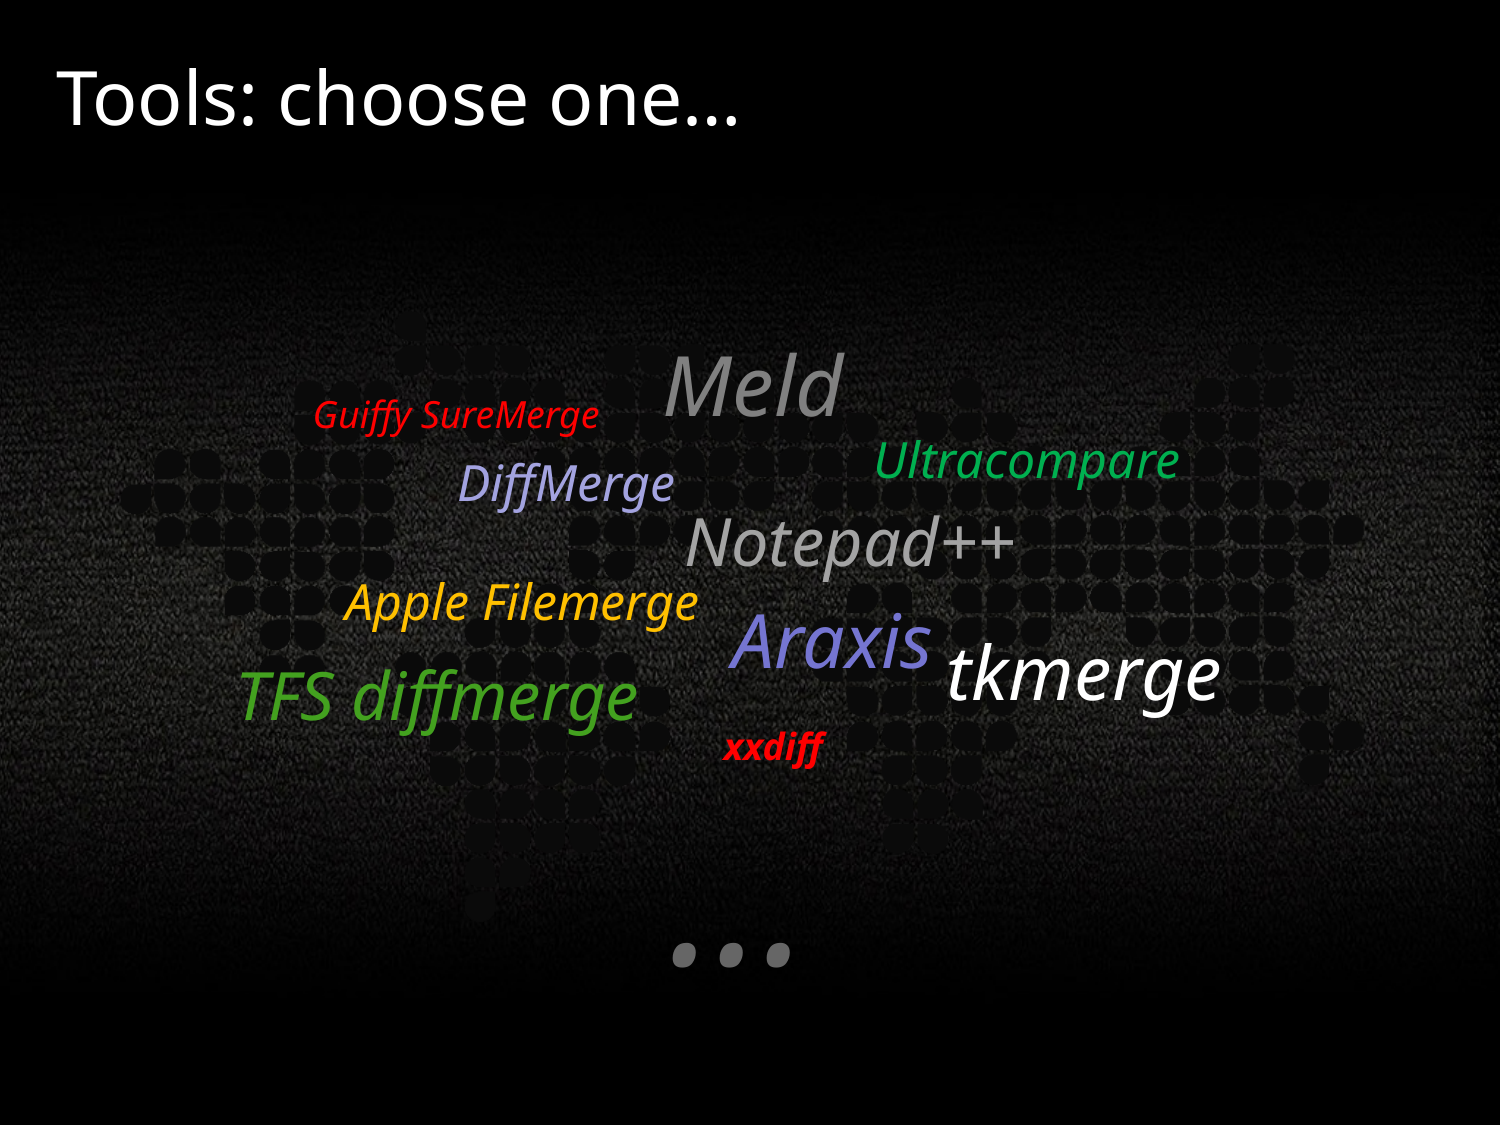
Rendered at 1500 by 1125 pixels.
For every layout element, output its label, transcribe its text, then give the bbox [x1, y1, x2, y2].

text_box Notepad++ [669, 492, 1095, 588]
text_box ... [655, 775, 860, 1010]
text_box xxdiff [708, 716, 859, 775]
text_box tkmerge [932, 617, 1279, 723]
picture [0, 19, 1500, 1125]
text_box Araxis [717, 586, 980, 691]
text_box Apple Filemerge [330, 562, 769, 638]
text_box Tools: choose one… [41, 42, 1117, 173]
text_box TFS diffmerge [220, 646, 718, 742]
text_box Meld [648, 326, 877, 441]
text_box Guiffy SureMerge [297, 383, 655, 444]
text_box Ultracompare [858, 420, 1230, 496]
text_box DiffMerge [442, 443, 717, 519]
